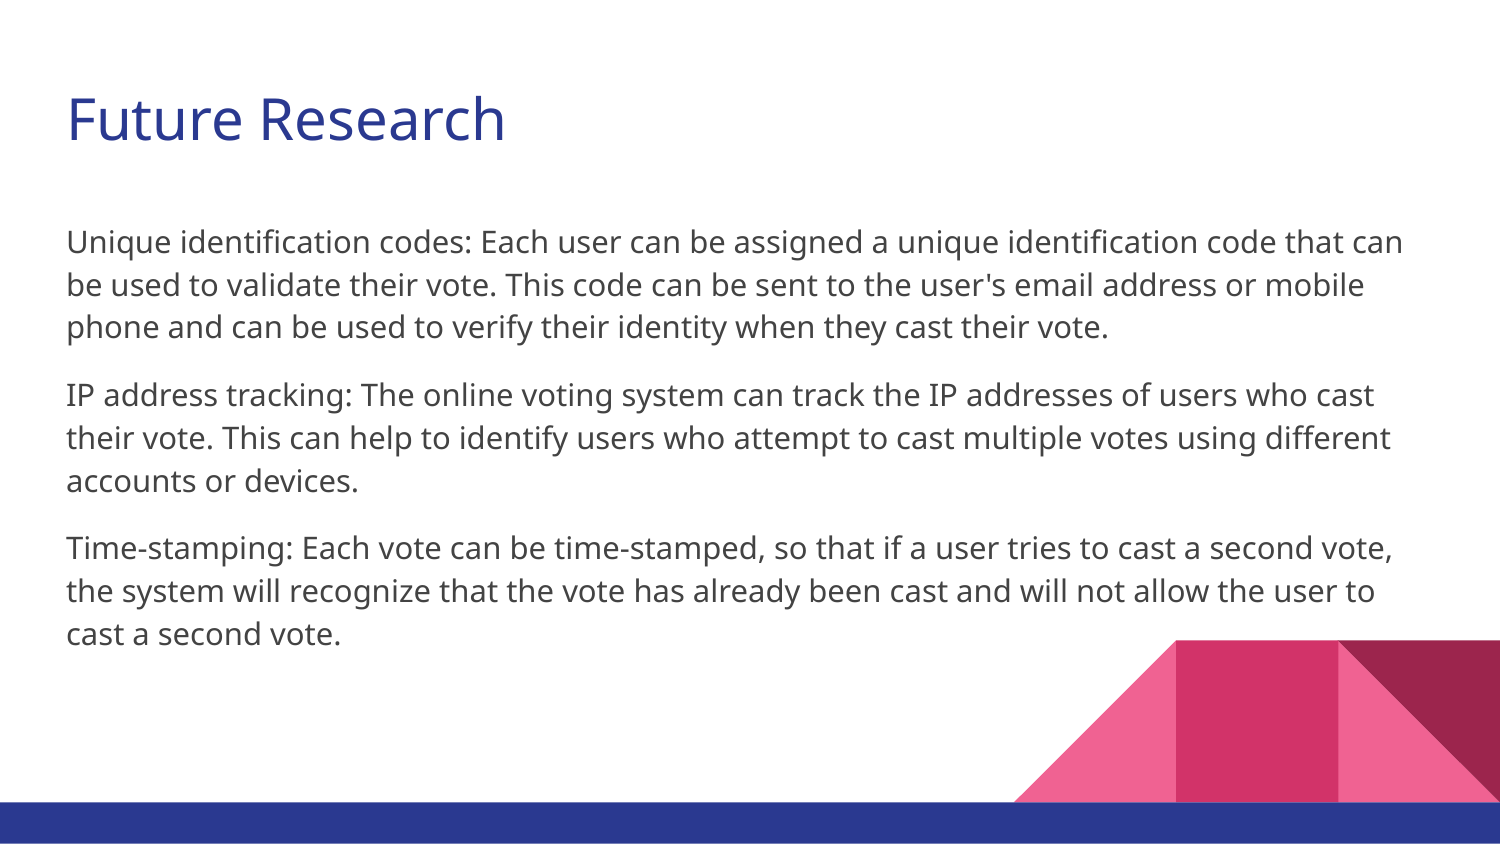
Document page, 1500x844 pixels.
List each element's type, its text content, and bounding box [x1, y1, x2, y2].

title Future Research [51, 67, 1449, 167]
list Unique identification codes: Each user can be assigned a unique identification code that can be used to validate their vote. This code can be sent to the user's email address or mobile phone and can be used to verify their identity when they cast their vote. IP address tracking: The online voting system can track the IP addresses of users who cast their vote. This can help to identify users who attempt to cast multiple votes using different accounts or devices. Time-stamping: Each vote can be time-stamped, so that if a user tries to cast a second vote, the system will recognize that the vote has already been cast and will not allow the user to cast a second vote. [51, 201, 1449, 750]
